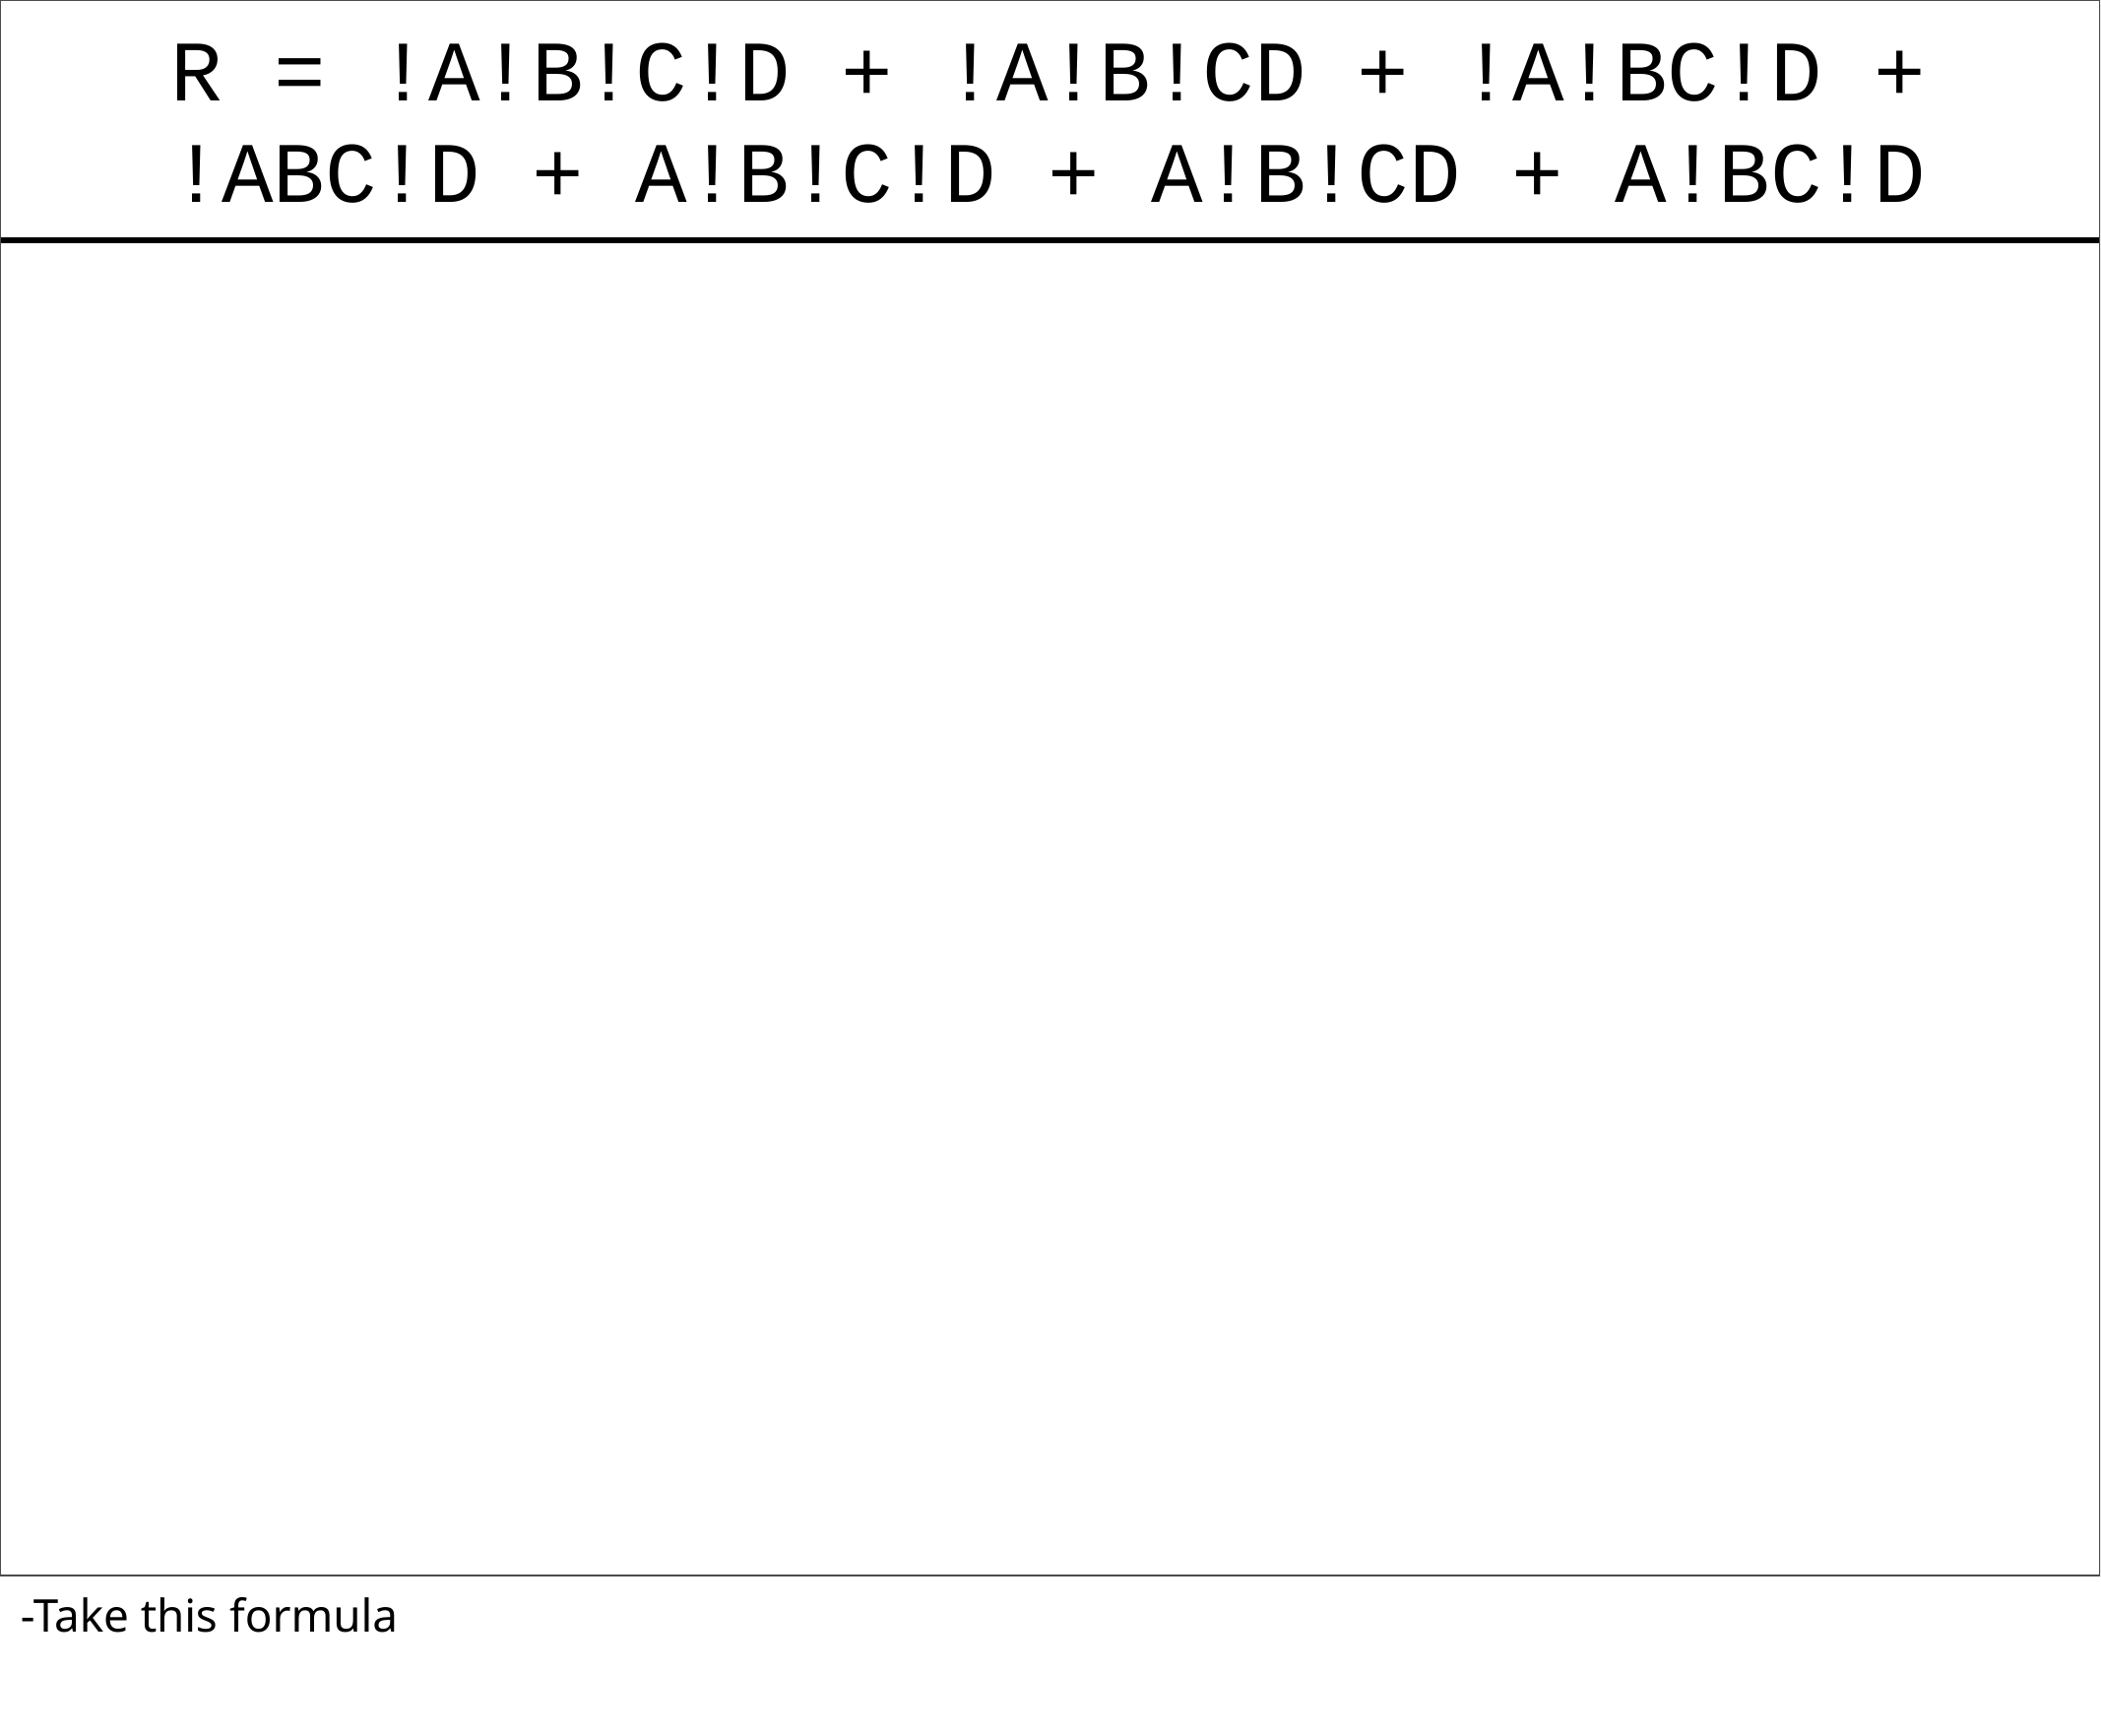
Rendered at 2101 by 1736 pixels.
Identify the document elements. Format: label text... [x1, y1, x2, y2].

text_box [0, 0, 2101, 1575]
text_box -Take this formula [18, 1584, 434, 1641]
